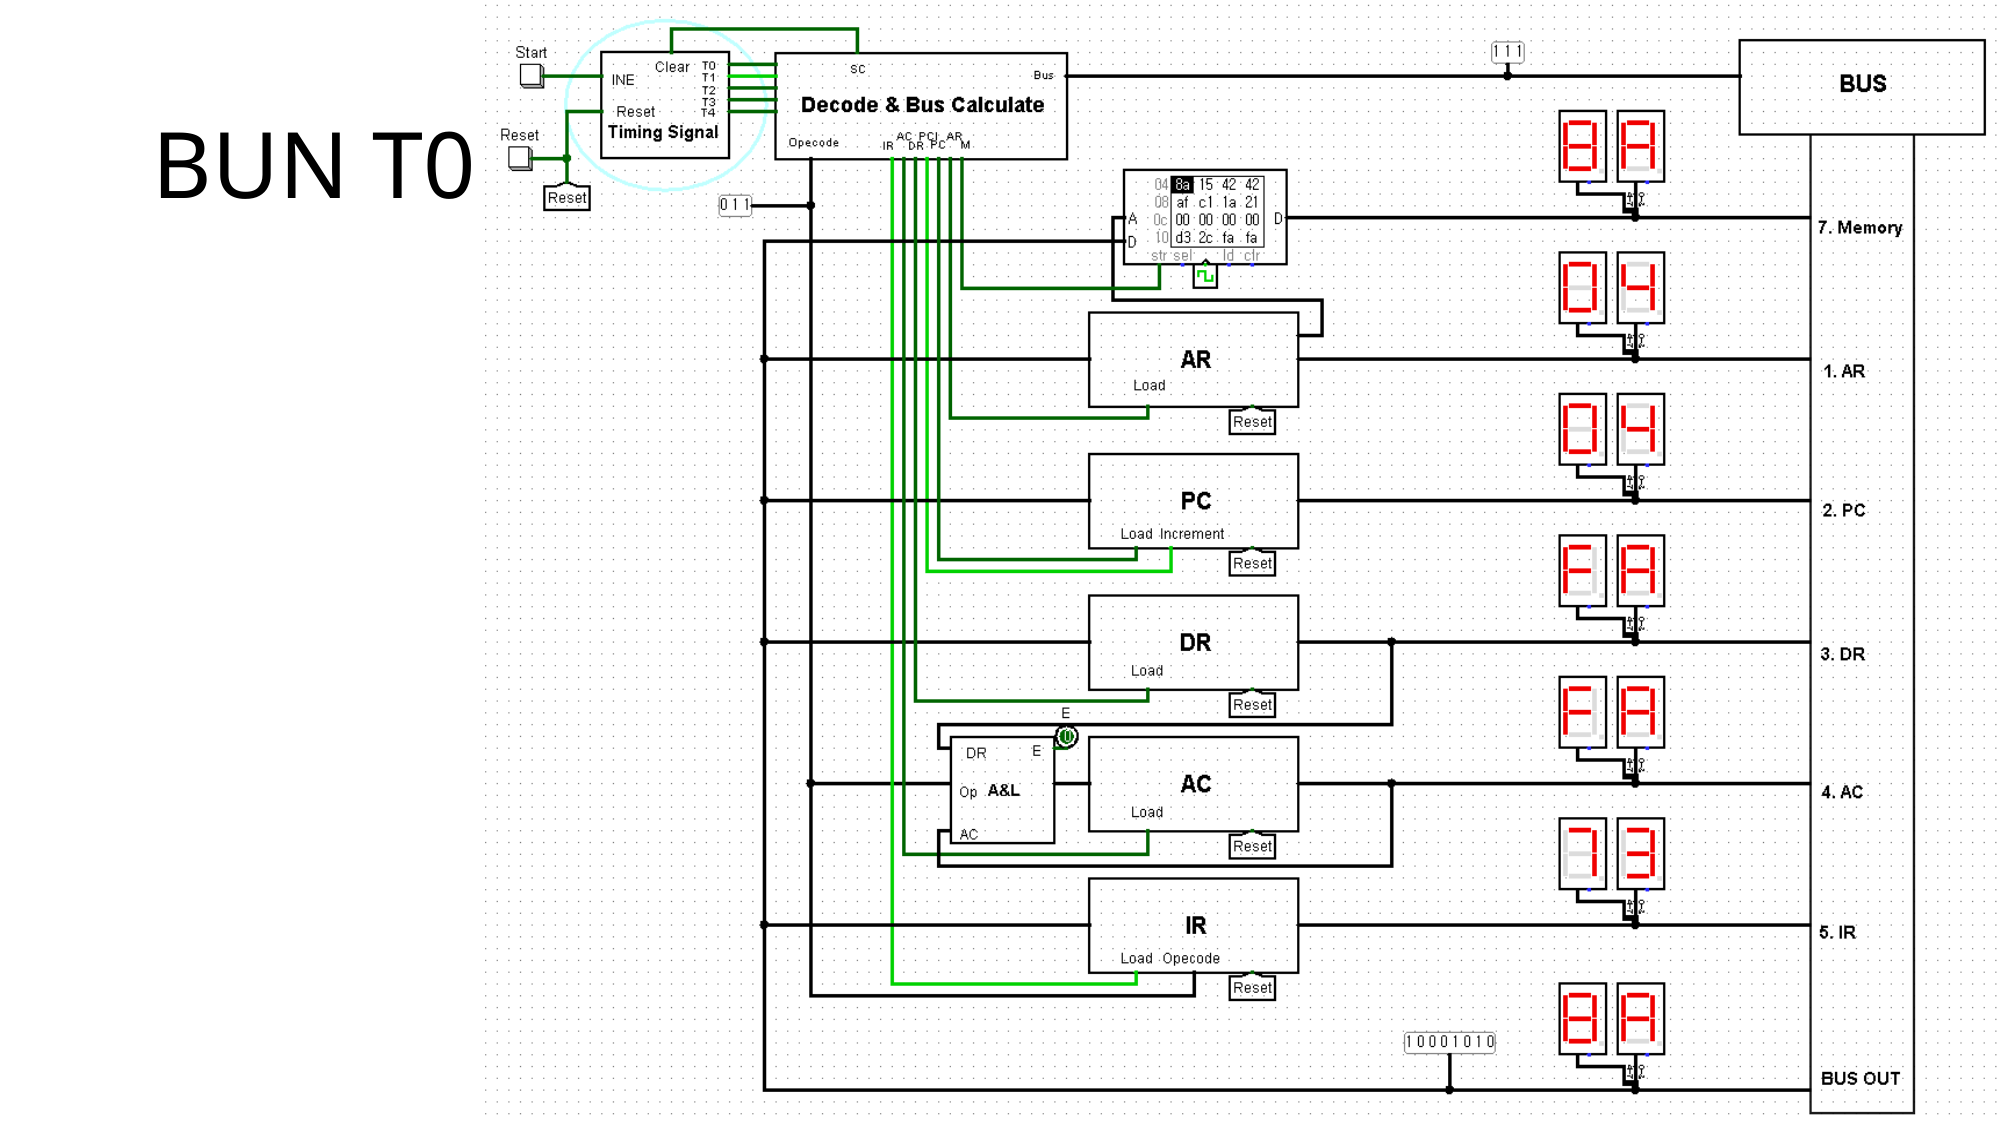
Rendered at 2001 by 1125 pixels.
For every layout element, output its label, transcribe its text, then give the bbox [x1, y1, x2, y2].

title BUN T0 [137, 59, 479, 278]
picture [484, 0, 2000, 1125]
